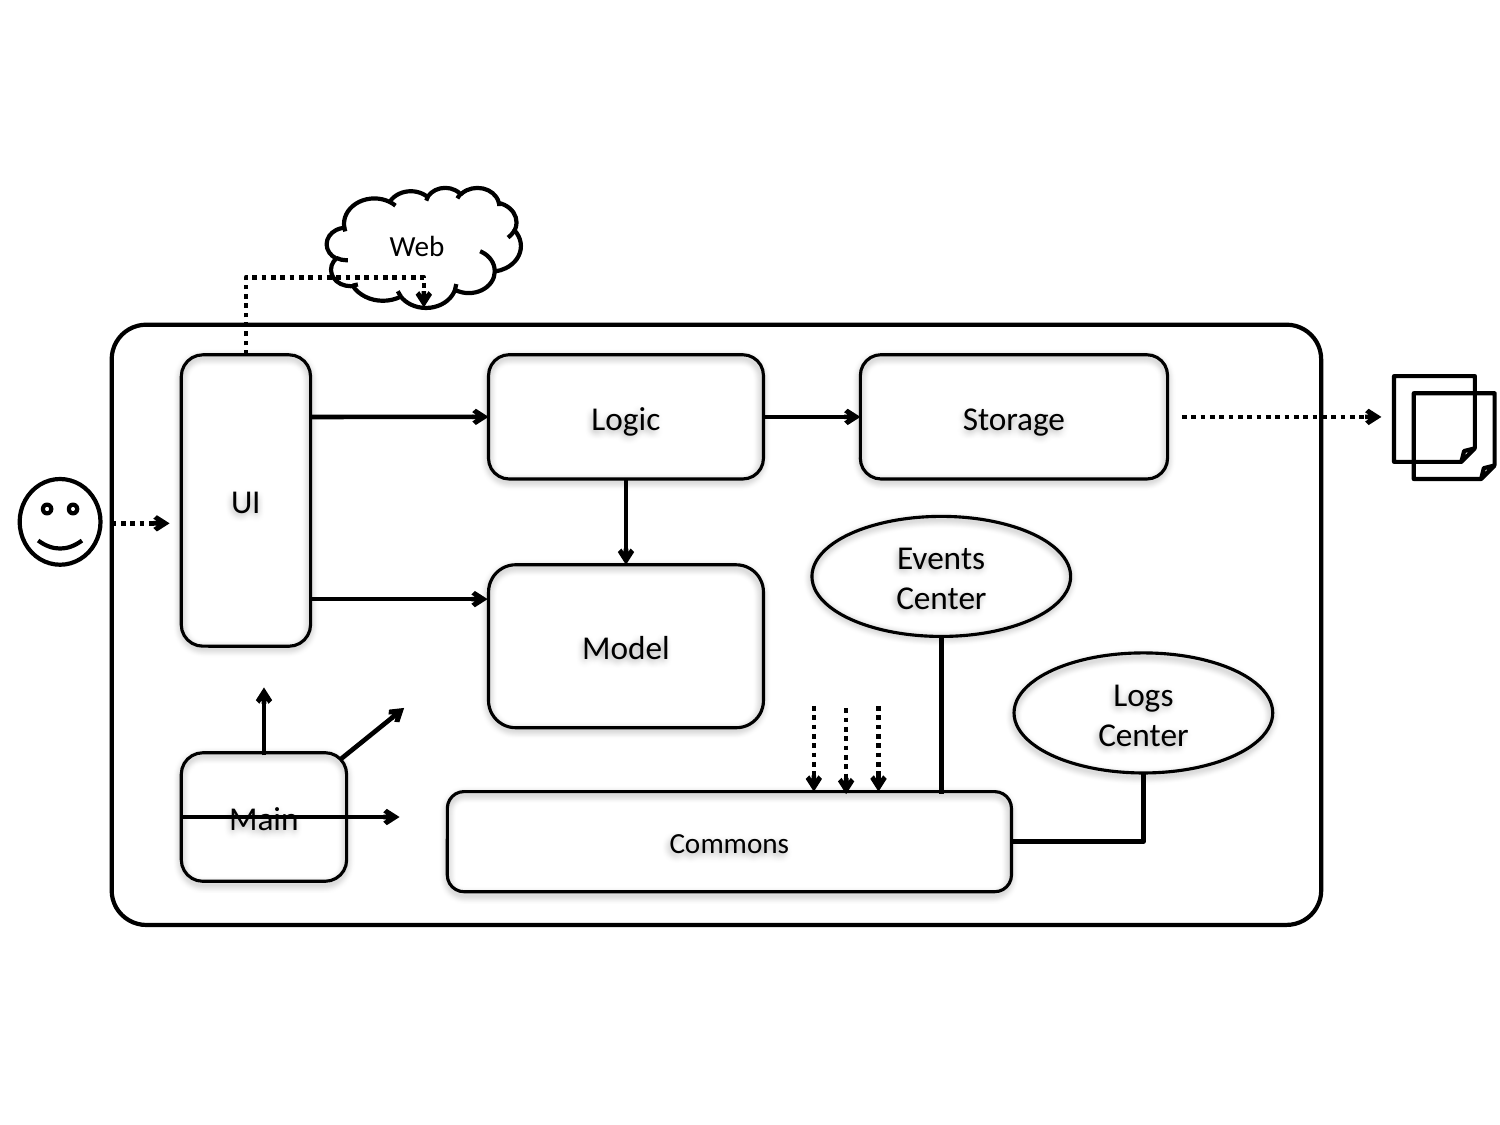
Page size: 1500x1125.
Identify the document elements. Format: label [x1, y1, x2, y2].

text_box [19, 187, 1495, 926]
